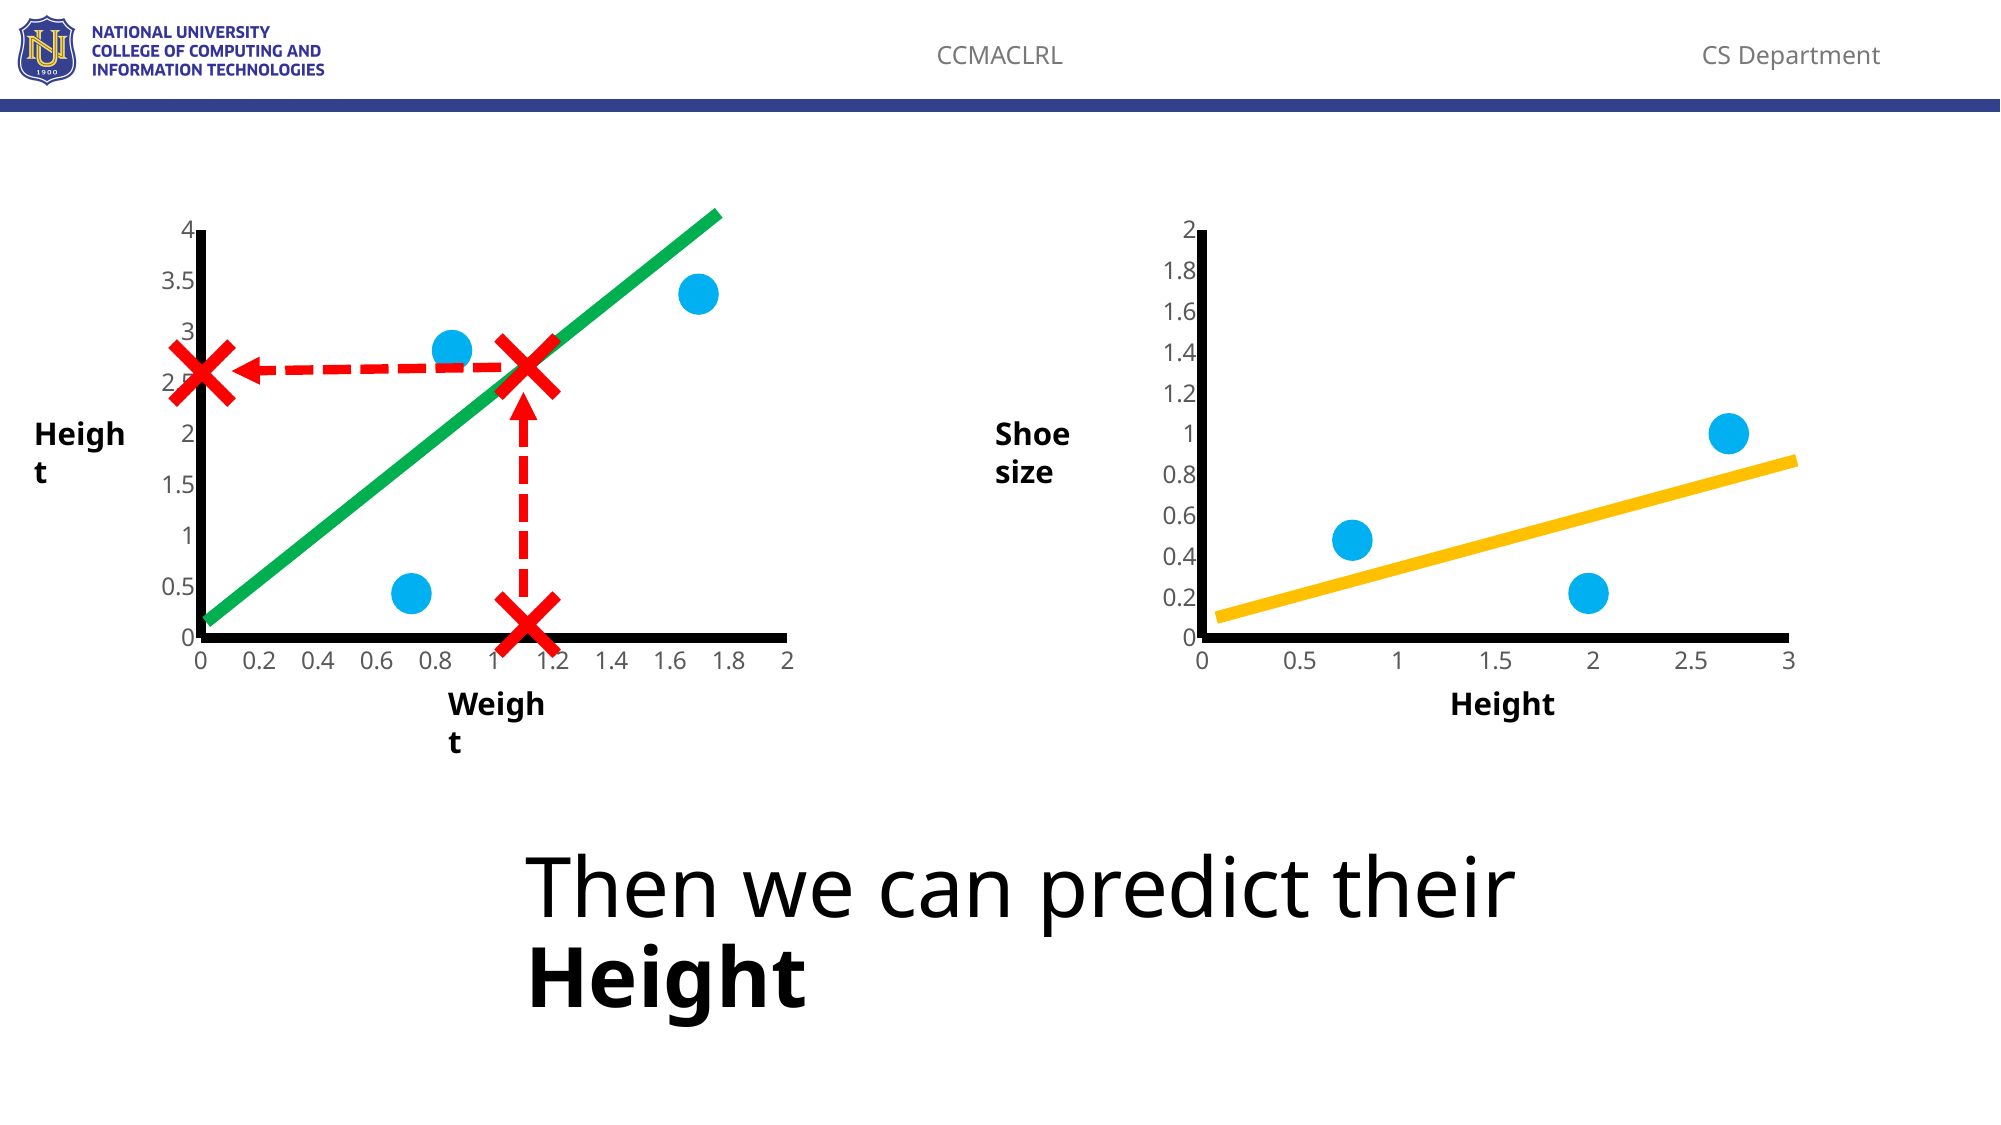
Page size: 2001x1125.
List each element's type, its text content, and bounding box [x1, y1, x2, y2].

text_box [18, 212, 796, 731]
picture [482, 579, 573, 670]
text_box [231, 366, 502, 372]
picture [157, 328, 247, 418]
picture [0, 0, 337, 99]
text_box Height [1434, 678, 1571, 767]
text_box Shoe size [980, 407, 1146, 497]
list Then we can predict their Height [510, 838, 1559, 1016]
chart [1162, 212, 1798, 678]
picture [482, 321, 573, 412]
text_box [1215, 459, 1798, 619]
